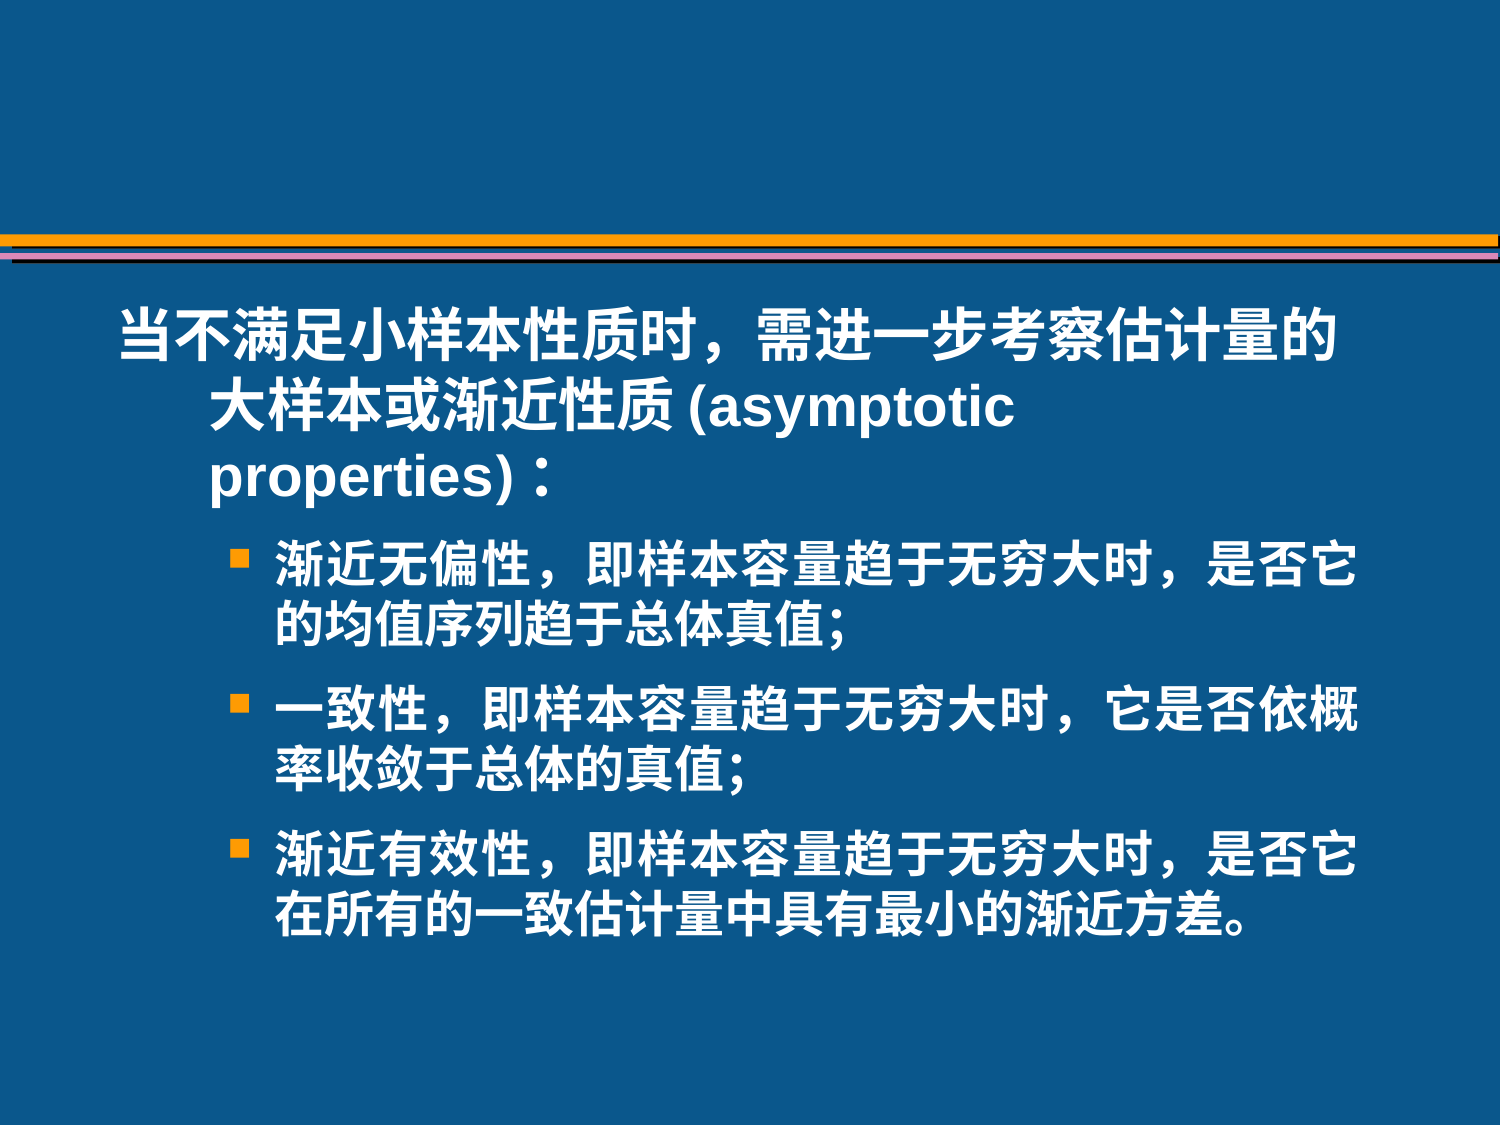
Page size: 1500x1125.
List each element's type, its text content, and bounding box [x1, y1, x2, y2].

list 当不满足小样本性质时，需进一步考察估计量的大样本或渐近性质(asymptotic properties)： 渐近无偏性，即样本容量趋于无穷大时，是否它的均值序列趋于总体真值； 一致性，即样本容量趋于无穷大时，它是否依概率收敛于总体的真值； 渐近有效性，即样本容量趋于无穷大时，是否它在所有的一致估计量中具有最小的渐近方差。 [100, 290, 1376, 929]
